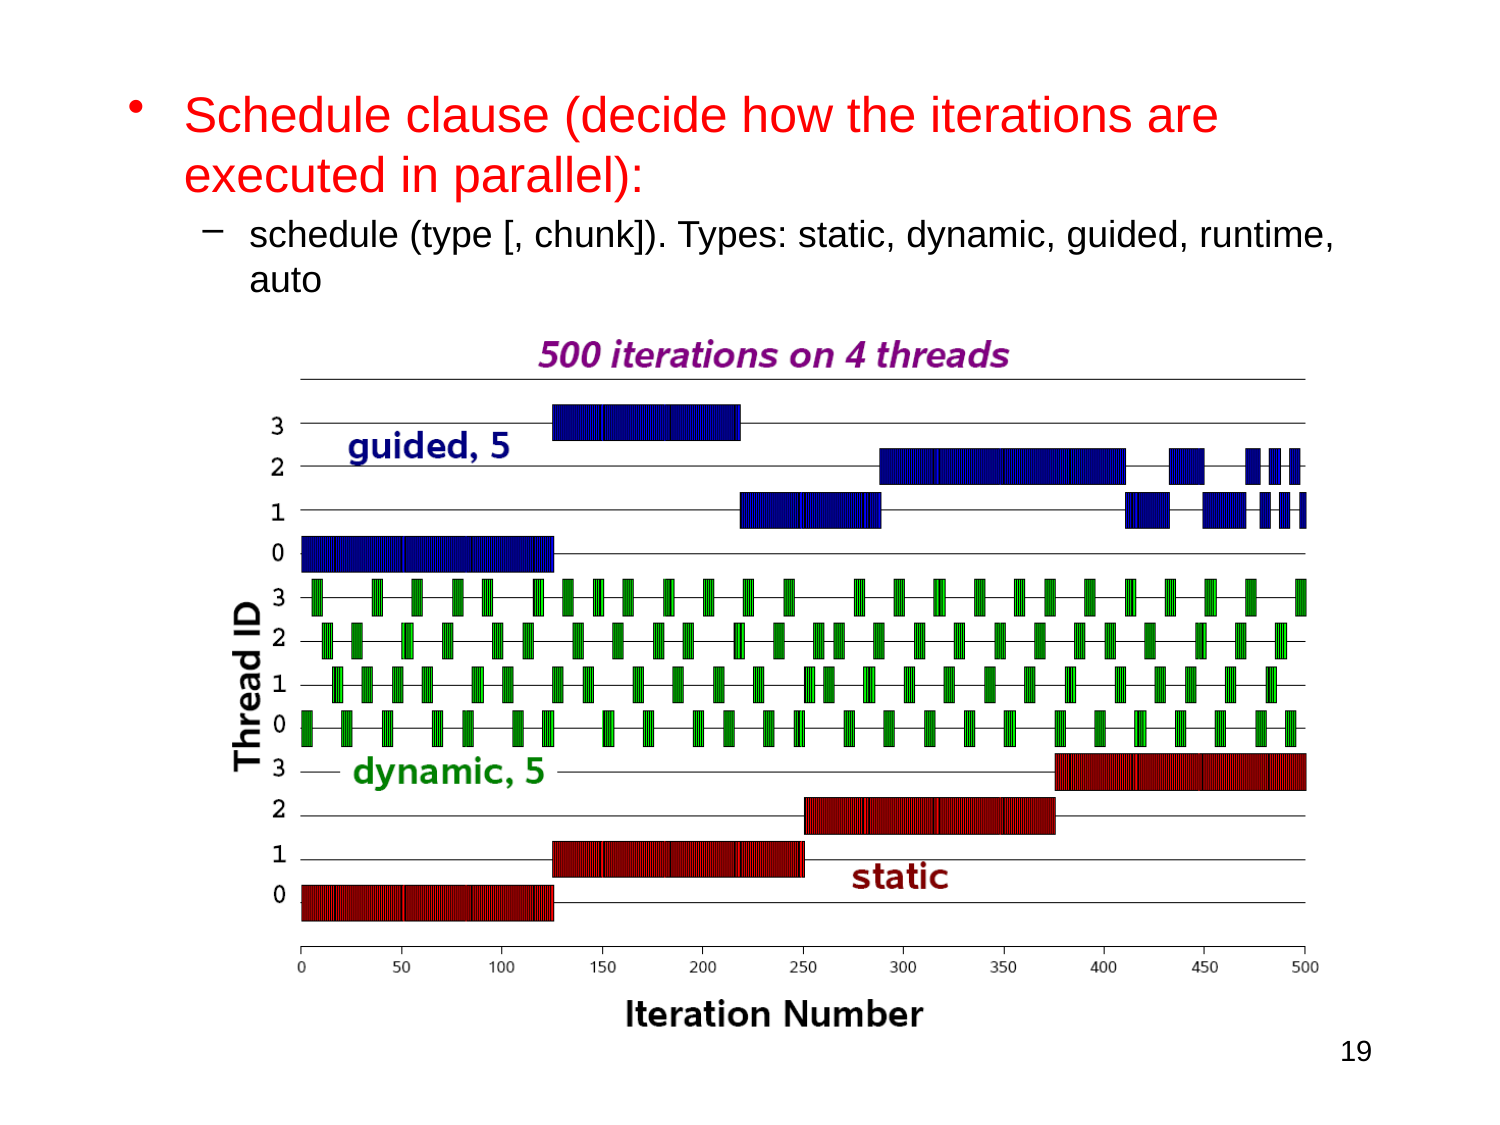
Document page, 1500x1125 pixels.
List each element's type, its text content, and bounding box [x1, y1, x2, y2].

picture [224, 337, 1333, 1046]
slide_number 19 [1074, 1024, 1388, 1101]
list Schedule clause (decide how the iterations are executed in parallel): schedule (type [, chunk]). Types: static, dynamic, guided, runtime, auto [112, 75, 1388, 1000]
